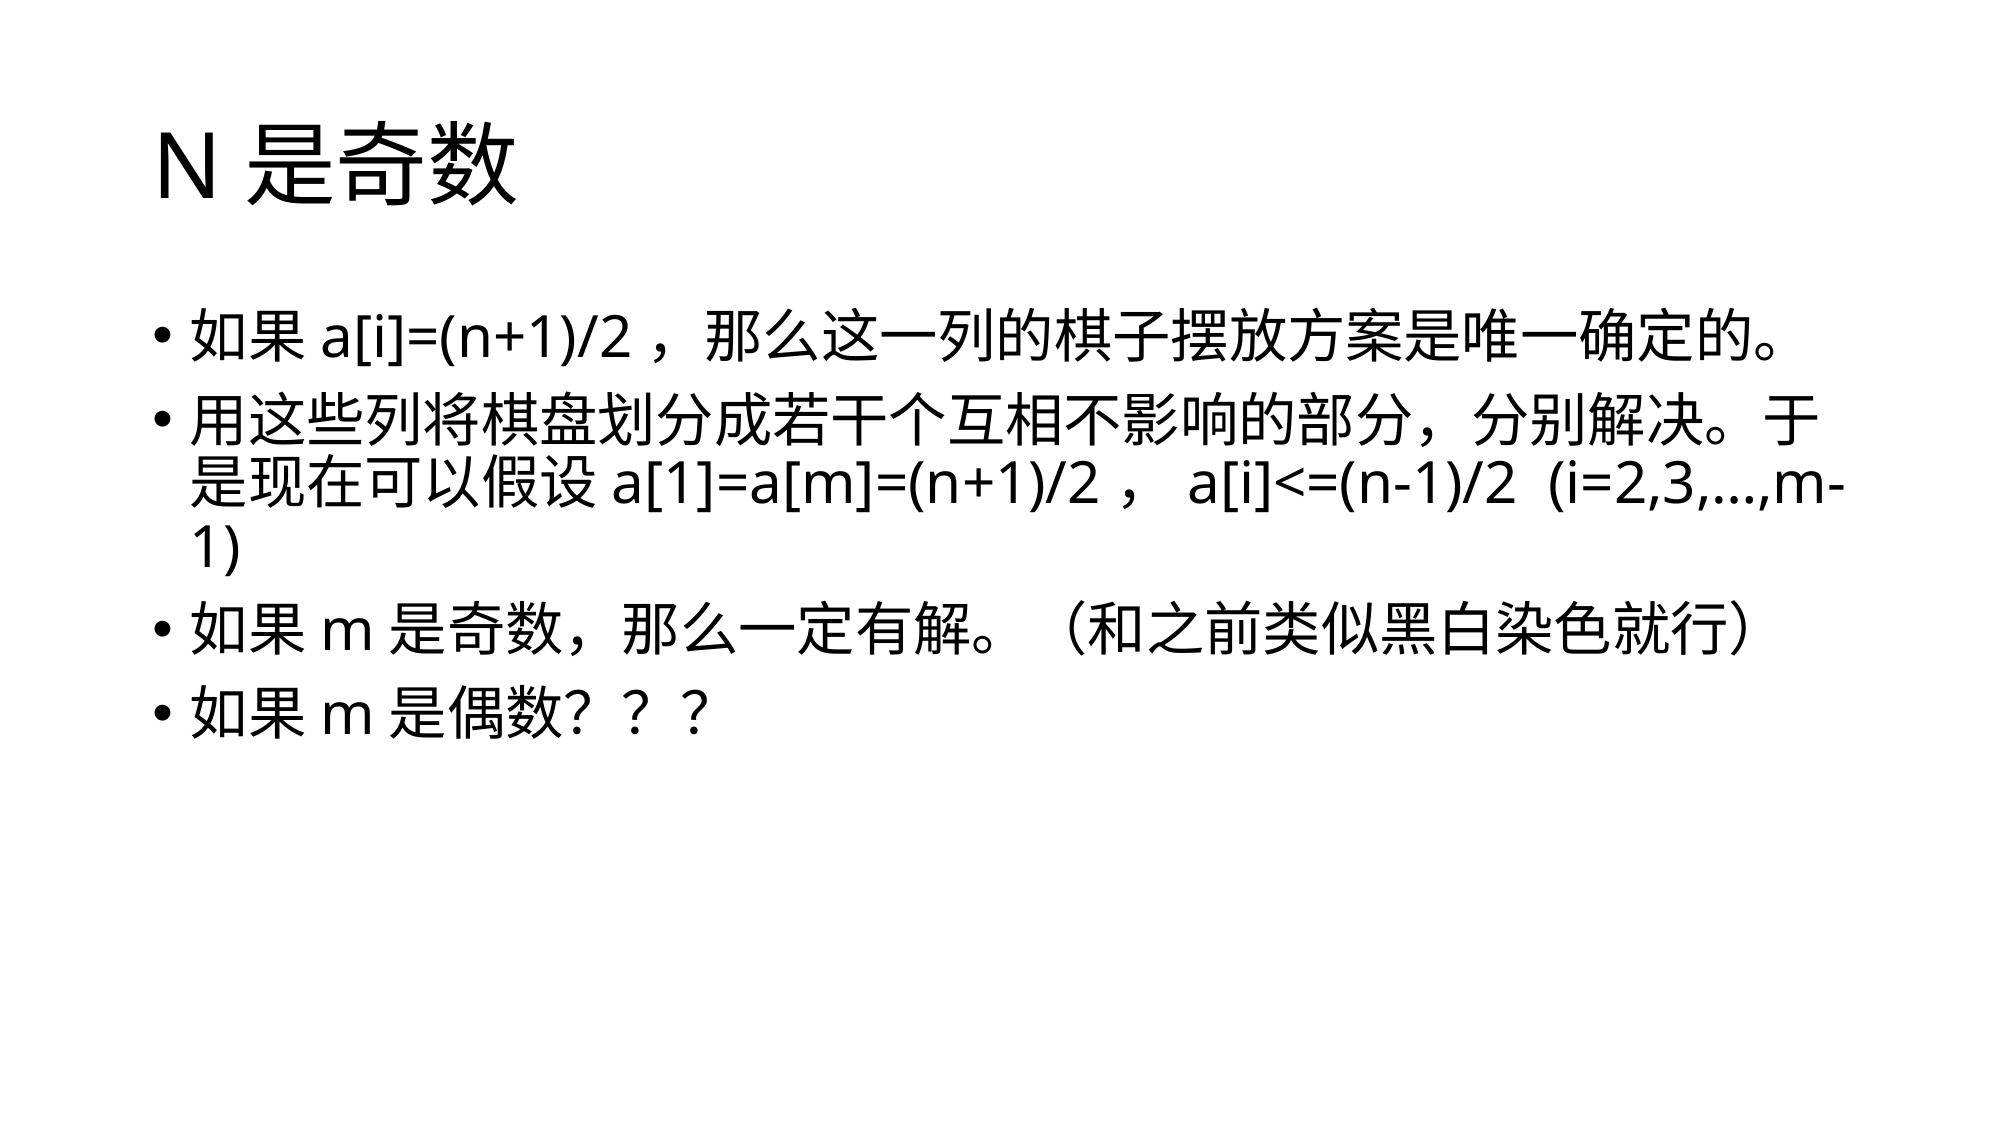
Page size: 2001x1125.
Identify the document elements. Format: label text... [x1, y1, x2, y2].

title N是奇数 [137, 59, 1863, 278]
list 如果a[i]=(n+1)/2，那么这一列的棋子摆放方案是唯一确定的。 用这些列将棋盘划分成若干个互相不影响的部分，分别解决。于是现在可以假设a[1]=a[m]=(n+1)/2，a[i]<=(n-1)/2 (i=2,3,…,m-1) 如果m是奇数，那么一定有解。（和之前类似黑白染色就行） 如果m是偶数？？？ [137, 299, 1863, 1014]
